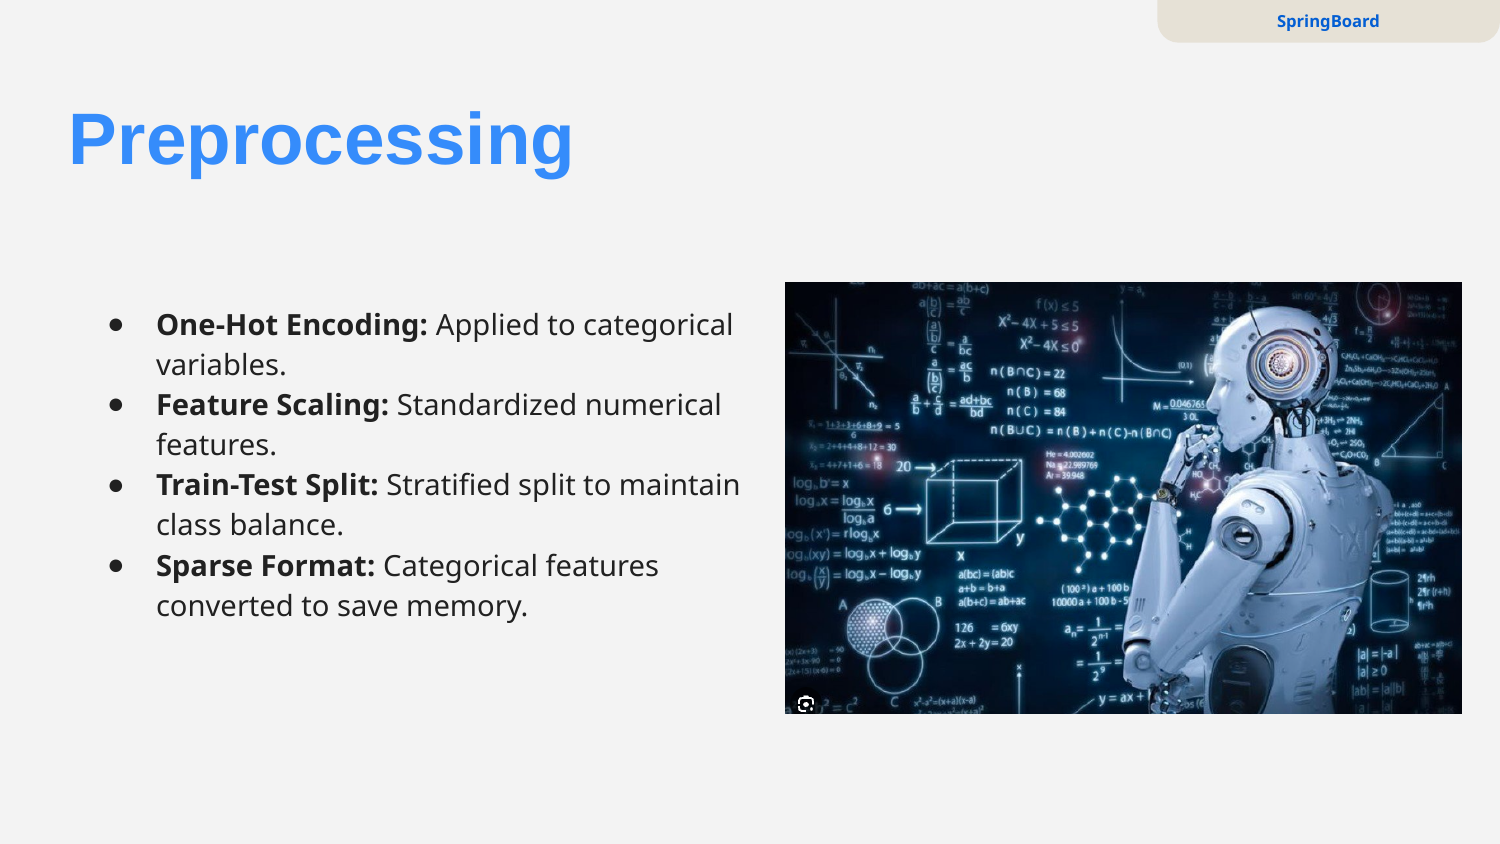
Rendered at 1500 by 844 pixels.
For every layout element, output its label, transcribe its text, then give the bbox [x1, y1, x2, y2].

picture [785, 282, 1463, 715]
title Preprocessing [53, 63, 1158, 211]
subtitle SpringBoard [1157, 0, 1500, 43]
list One-Hot Encoding: Applied to categorical variables. Feature Scaling: Standardized numerical features. Train-Test Split: Stratified split to maintain class balance. Sparse Format: Categorical features converted to save memory. [66, 285, 774, 712]
